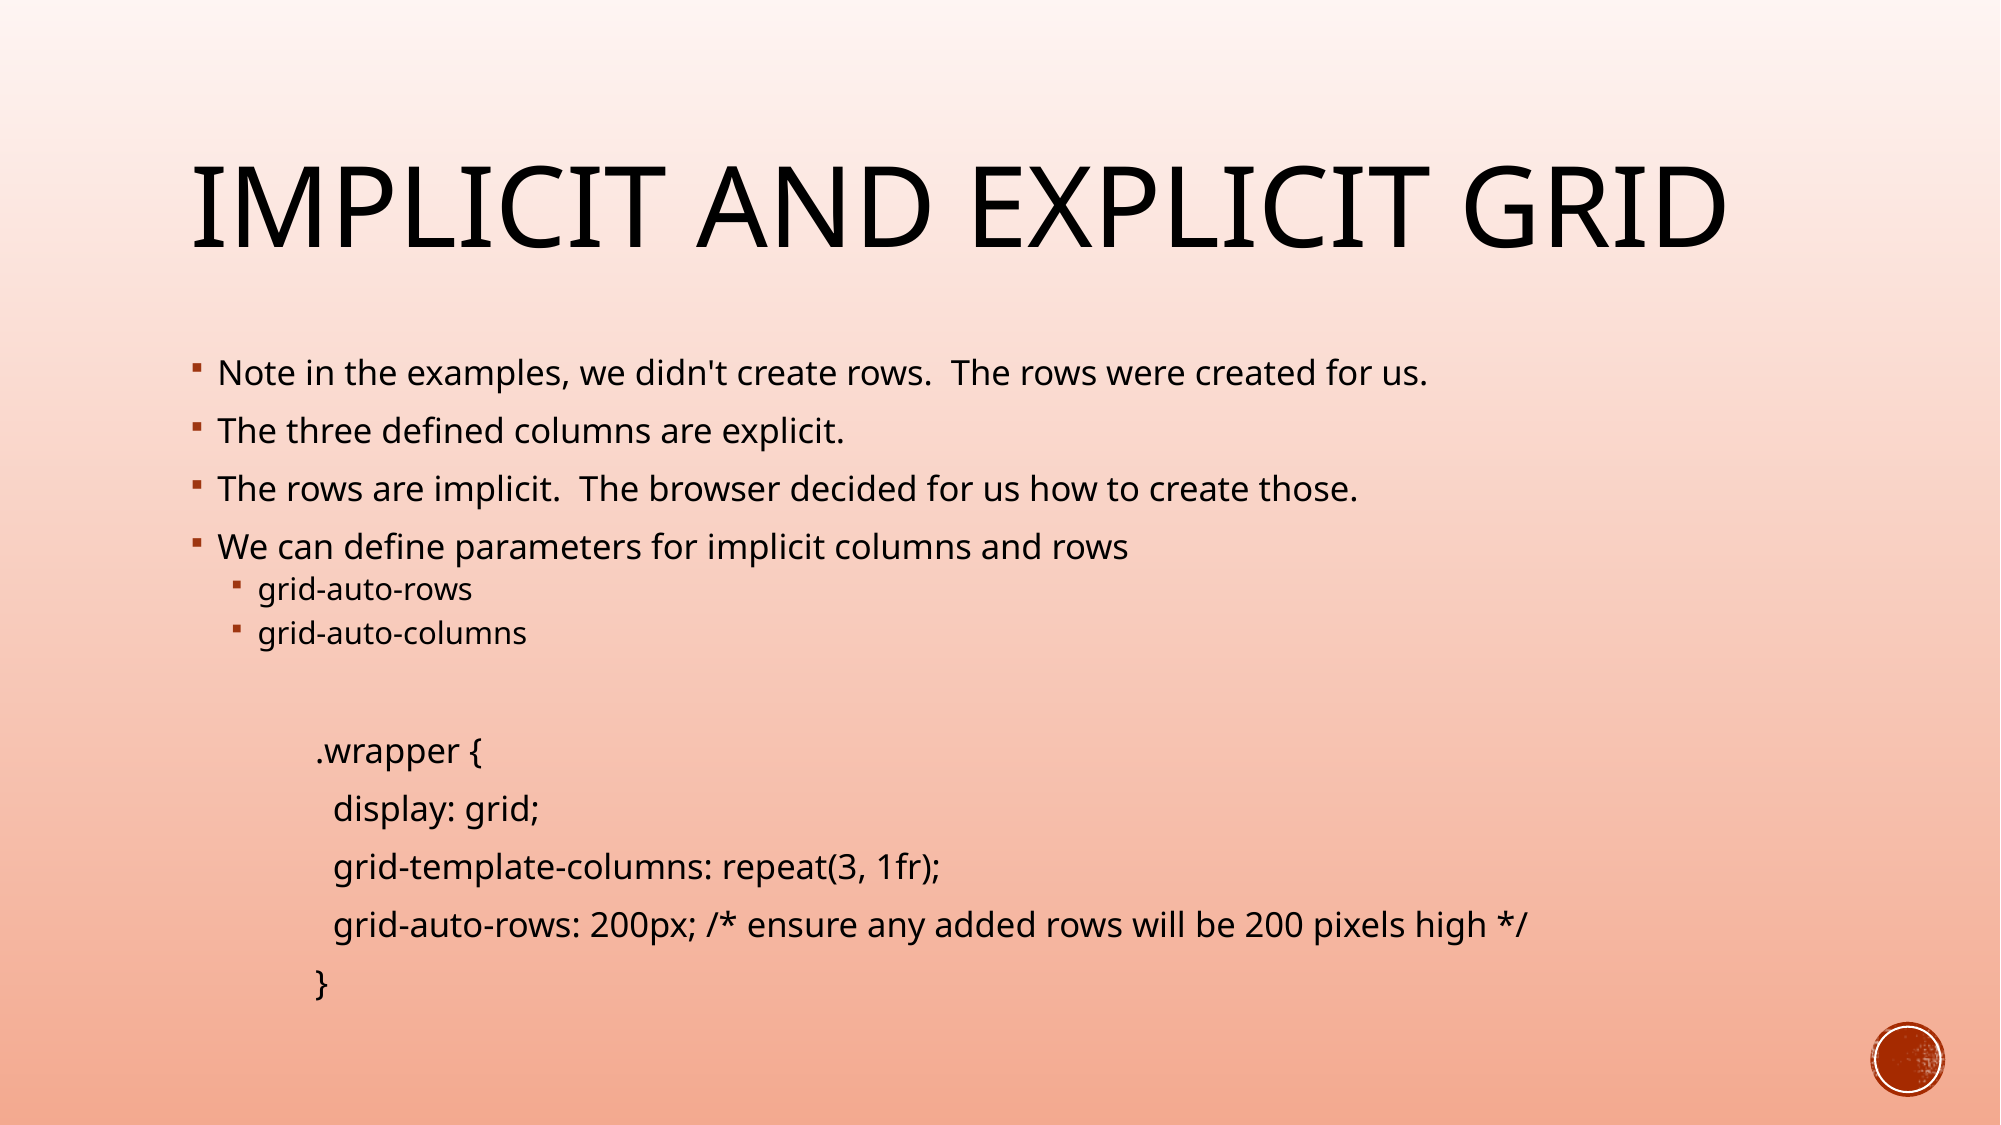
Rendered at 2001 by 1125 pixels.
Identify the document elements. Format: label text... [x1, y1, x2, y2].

title Implicit and explicit grid [175, 79, 1826, 344]
list Note in the examples, we didn't create rows. The rows were created for us. The three defined columns are explicit. The rows are implicit. The browser decided for us how to create those. We can define parameters for implicit columns and rows grid-auto-rows grid-auto-columns .wrapper { display: grid; grid-template-columns: repeat(3, 1fr); grid-auto-rows: 200px; /* ensure any added rows will be 200 pixels high */ } [175, 348, 1826, 1013]
